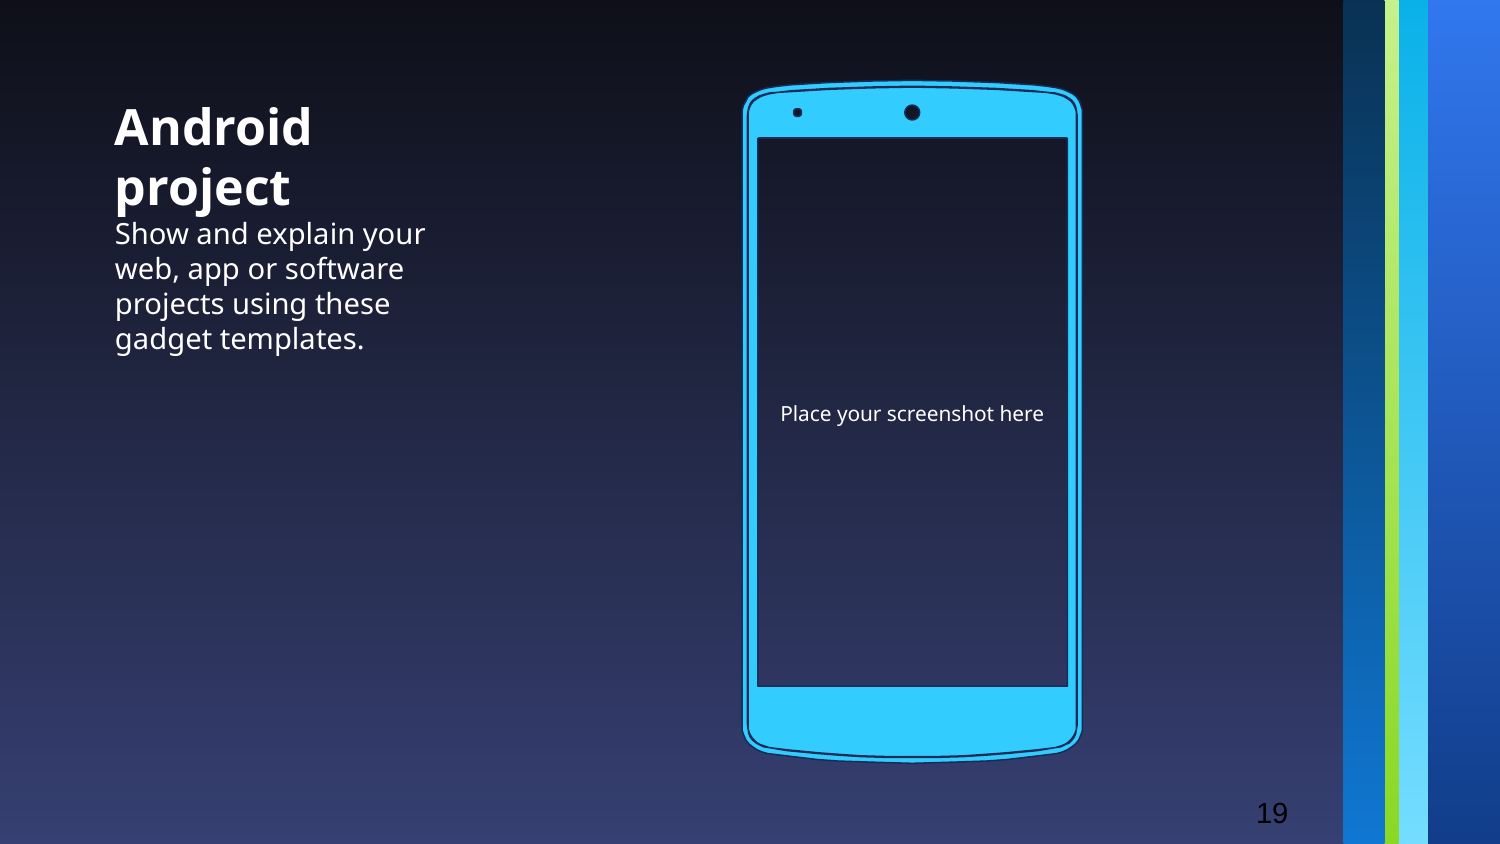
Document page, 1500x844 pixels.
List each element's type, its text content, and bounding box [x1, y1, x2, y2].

text_box [742, 80, 1083, 764]
slide_number 19 [1241, 779, 1332, 844]
list Android project Show and explain your web, app or software projects using these gadget templates. [99, 80, 482, 764]
text_box Place your screenshot here [757, 137, 1068, 689]
